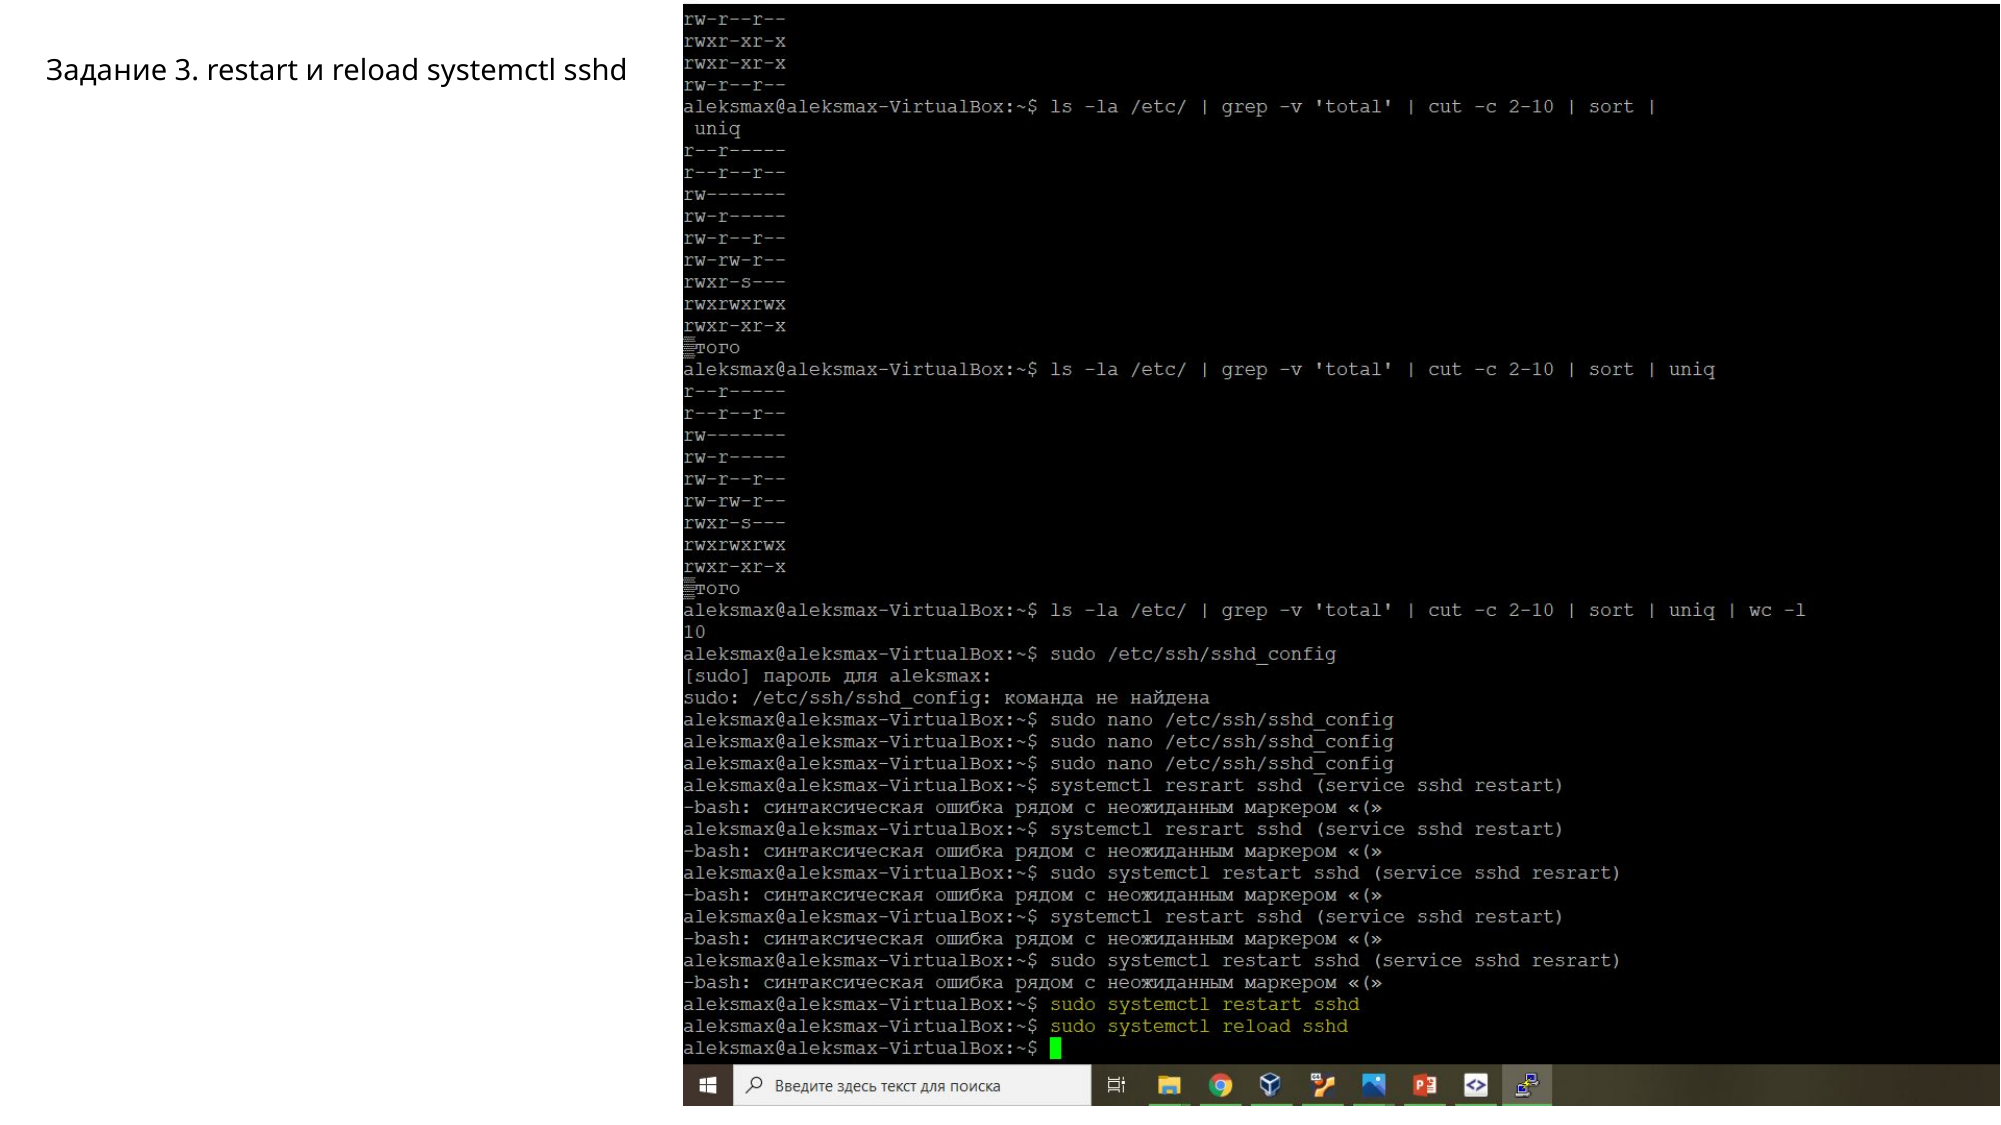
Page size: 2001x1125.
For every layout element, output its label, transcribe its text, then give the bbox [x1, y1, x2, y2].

picture [683, 0, 2000, 1106]
title Задание 3. restart и reload systemctl sshd [30, 0, 683, 94]
